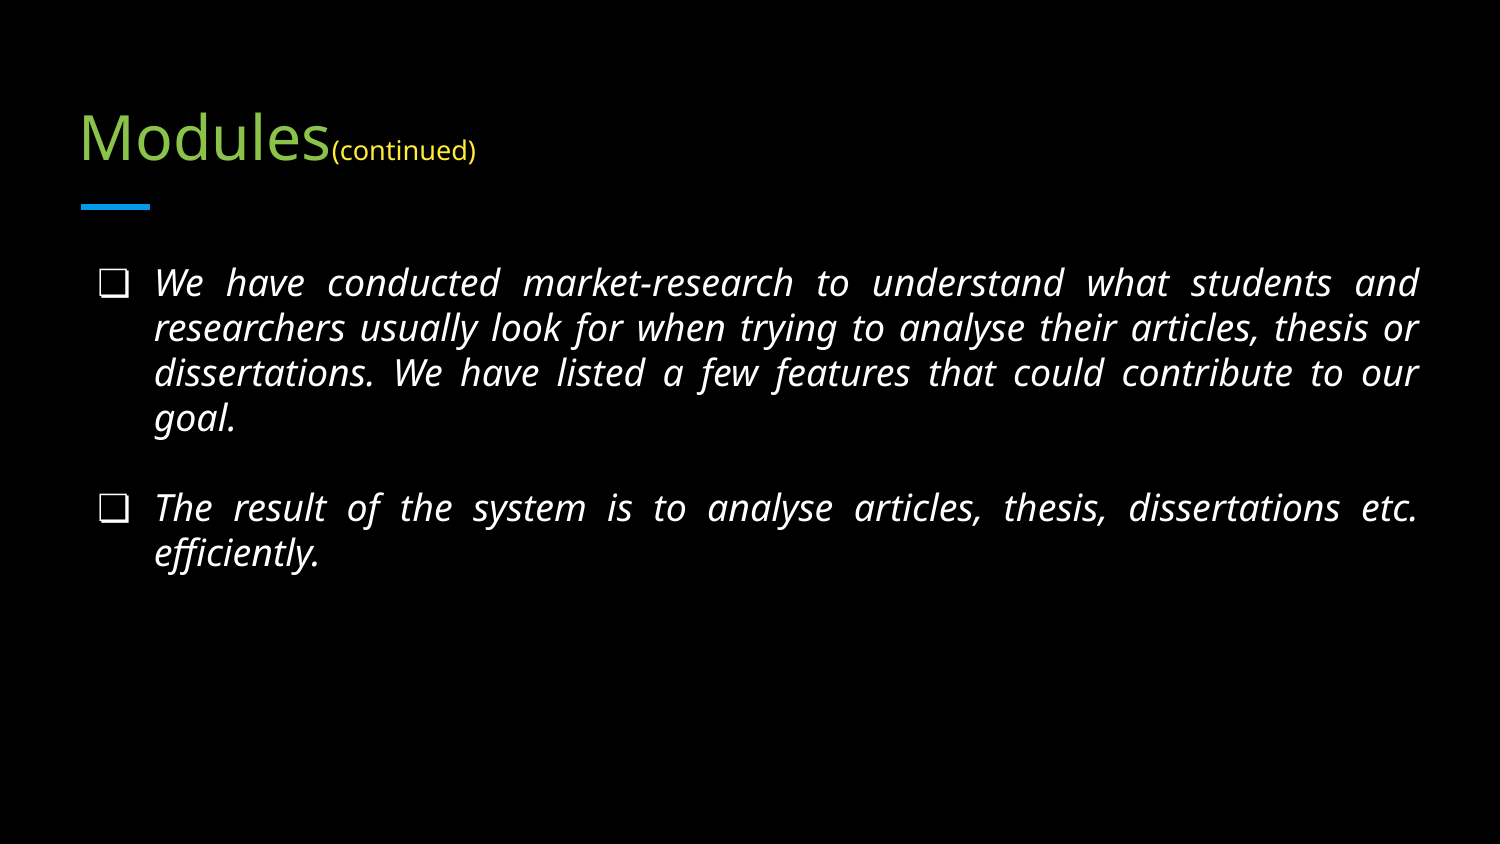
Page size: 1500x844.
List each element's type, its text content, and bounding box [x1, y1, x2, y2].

list We have conducted market-research to understand what students and researchers usually look for when trying to analyse their articles, thesis or dissertations. We have listed a few features that could contribute to our goal. The result of the system is to analyse articles, thesis, dissertations etc. efficiently. [63, 244, 1437, 750]
title Modules(continued) [63, 74, 1437, 188]
